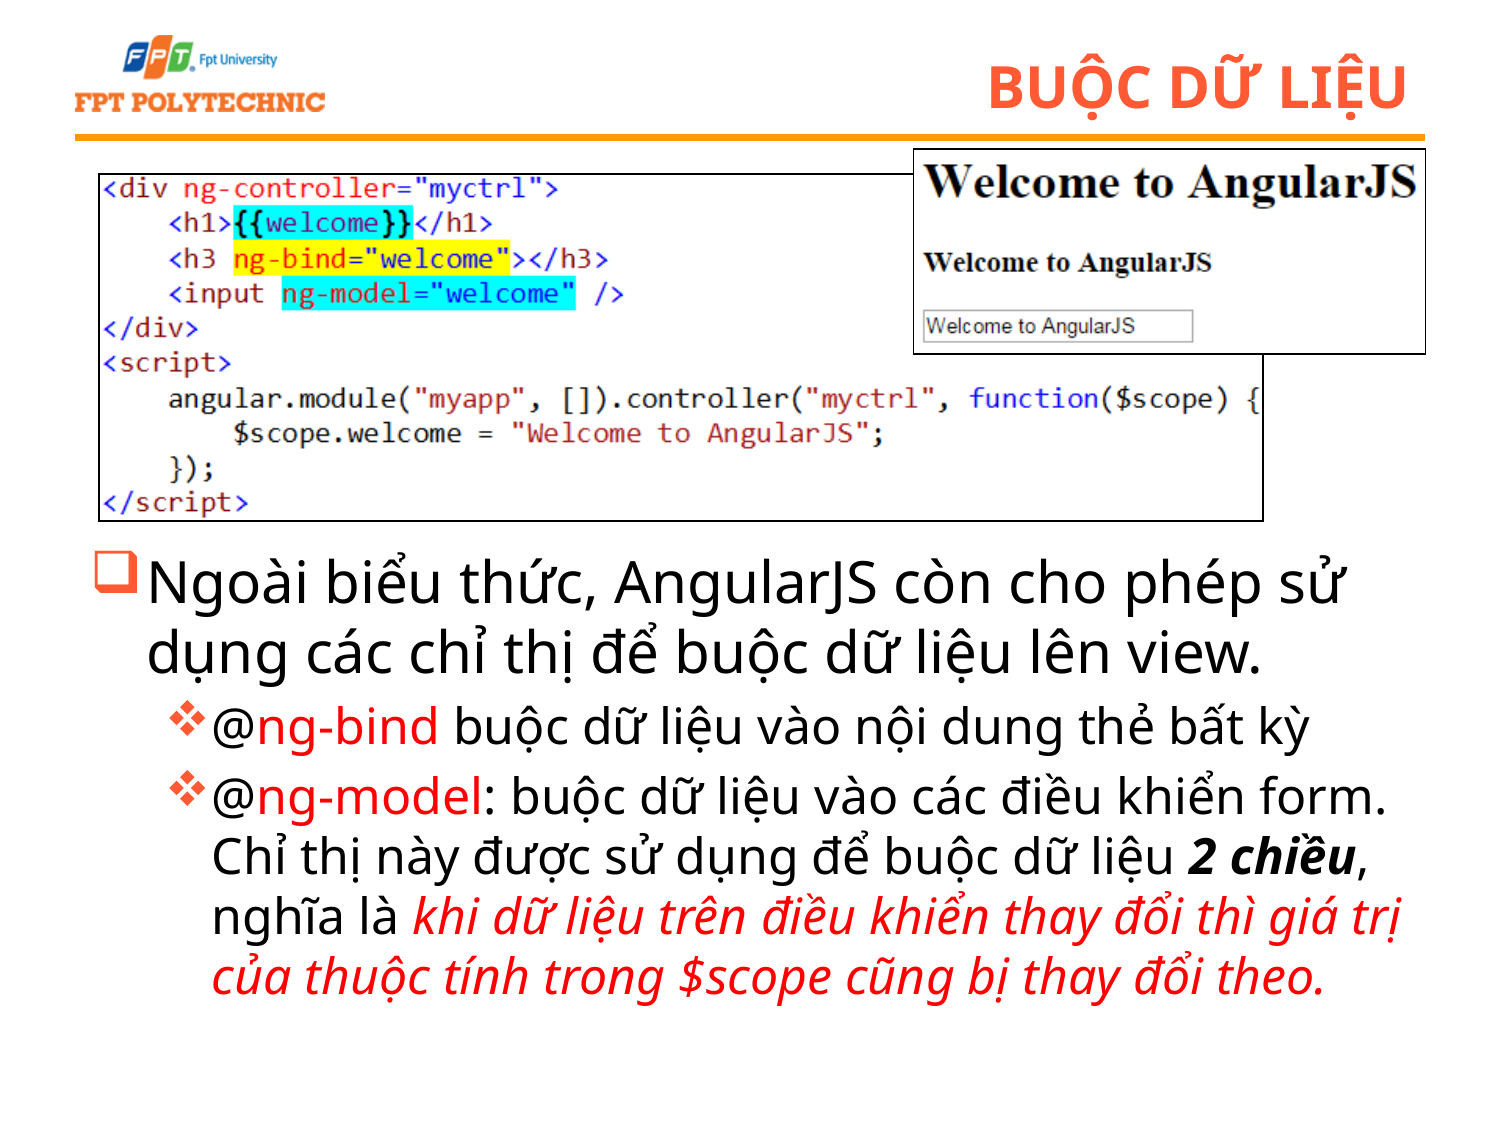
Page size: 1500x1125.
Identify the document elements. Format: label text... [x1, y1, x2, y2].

list Ngoài biểu thức, AngularJS còn cho phép sử dụng các chỉ thị để buộc dữ liệu lên view. @ng-bind buộc dữ liệu vào nội dung thẻ bất kỳ @ng-model: buộc dữ liệu vào các điều khiển form. Chỉ thị này được sử dụng để buộc dữ liệu 2 chiều, nghĩa là khi dữ liệu trên điều khiển thay đổi thì giá trị của thuộc tính trong $scope cũng bị thay đổi theo. [75, 537, 1425, 1088]
picture [99, 149, 1426, 521]
title Buộc dữ liệu [337, 45, 1425, 125]
picture [75, 35, 325, 112]
